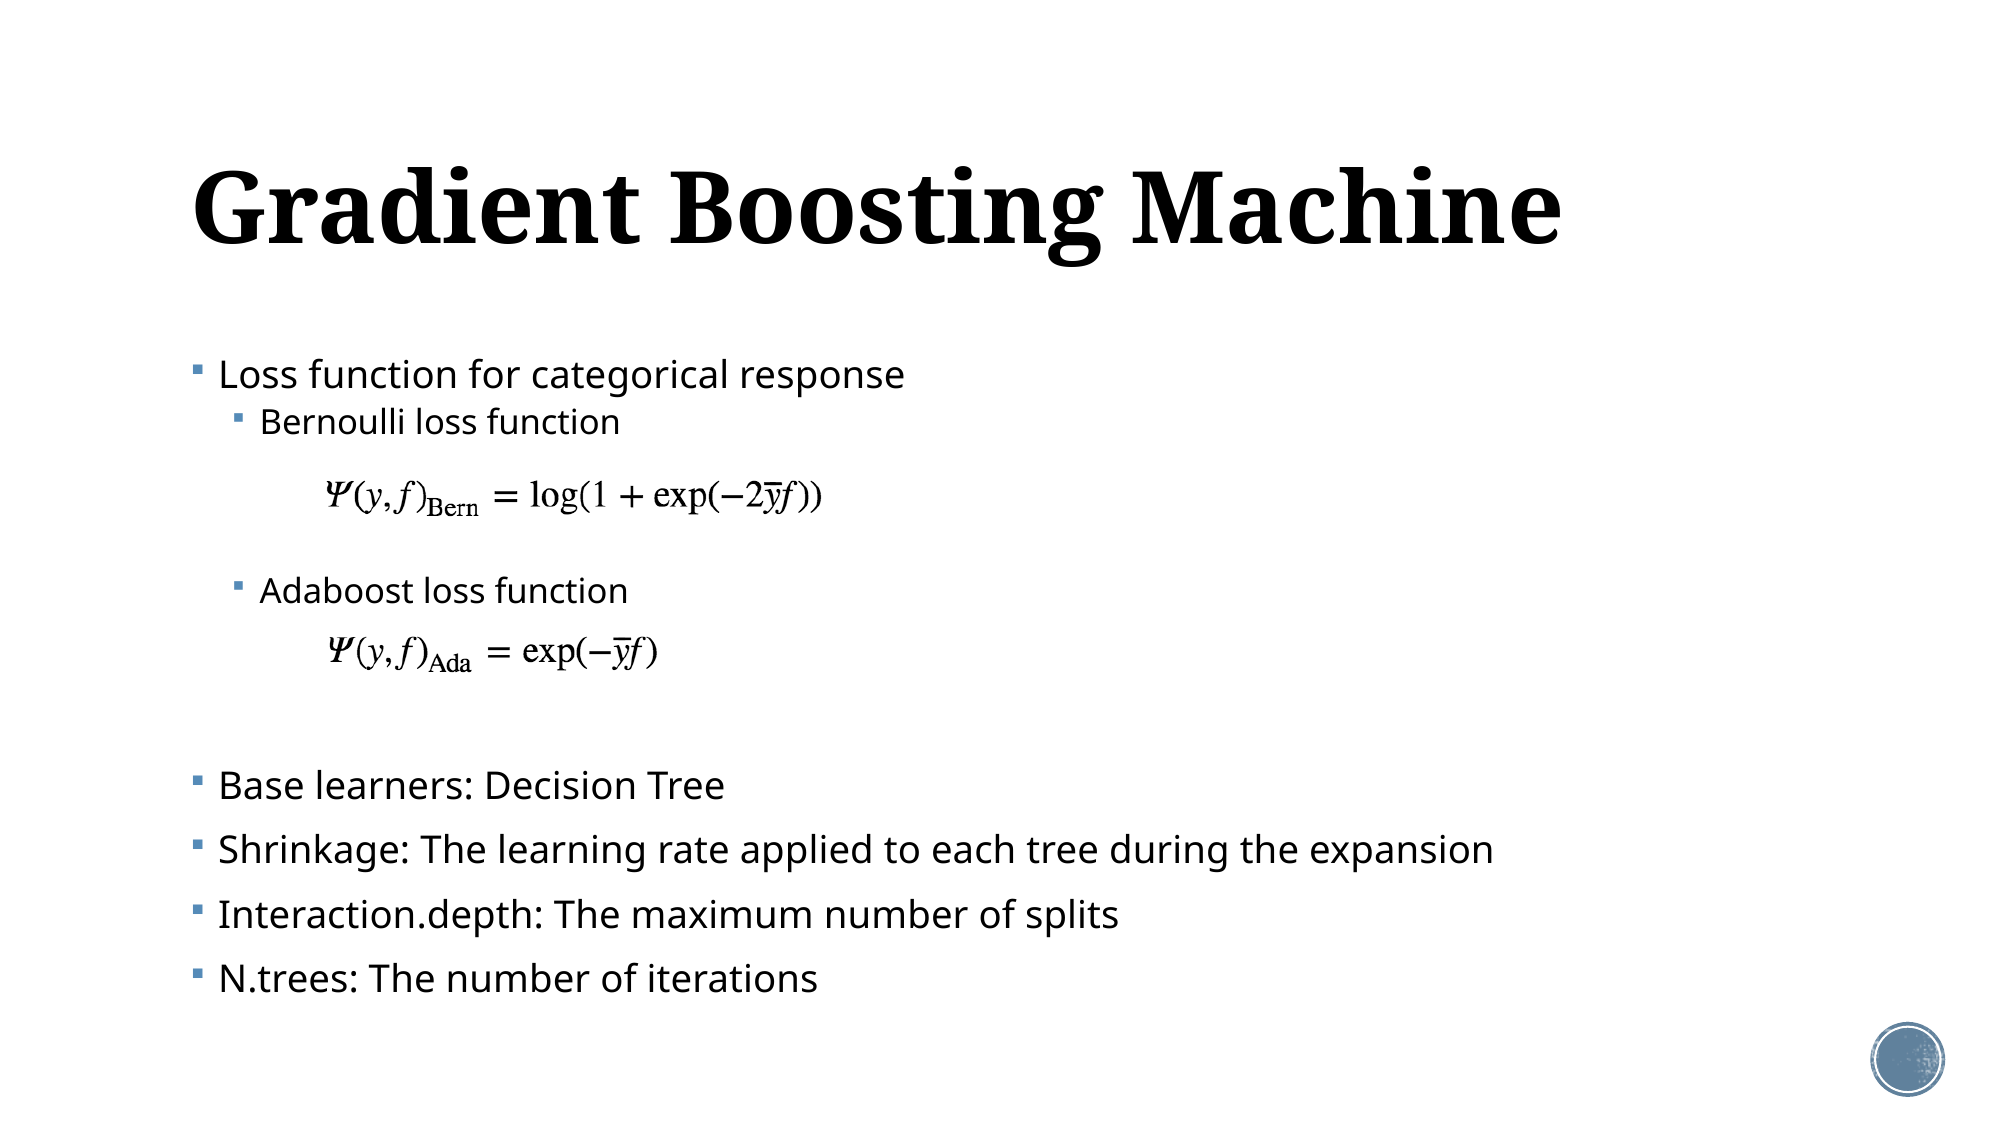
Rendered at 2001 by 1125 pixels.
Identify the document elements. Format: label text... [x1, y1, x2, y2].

picture [302, 618, 689, 698]
title Gradient Boosting Machine [175, 79, 1826, 344]
list Loss function for categorical response Bernoulli loss function Adaboost loss function Base learners: Decision Tree Shrinkage: The learning rate applied to each tree during the expansion Interaction.depth: The maximum number of splits N.trees: The number of iterations [175, 348, 1826, 1013]
picture [302, 447, 843, 546]
